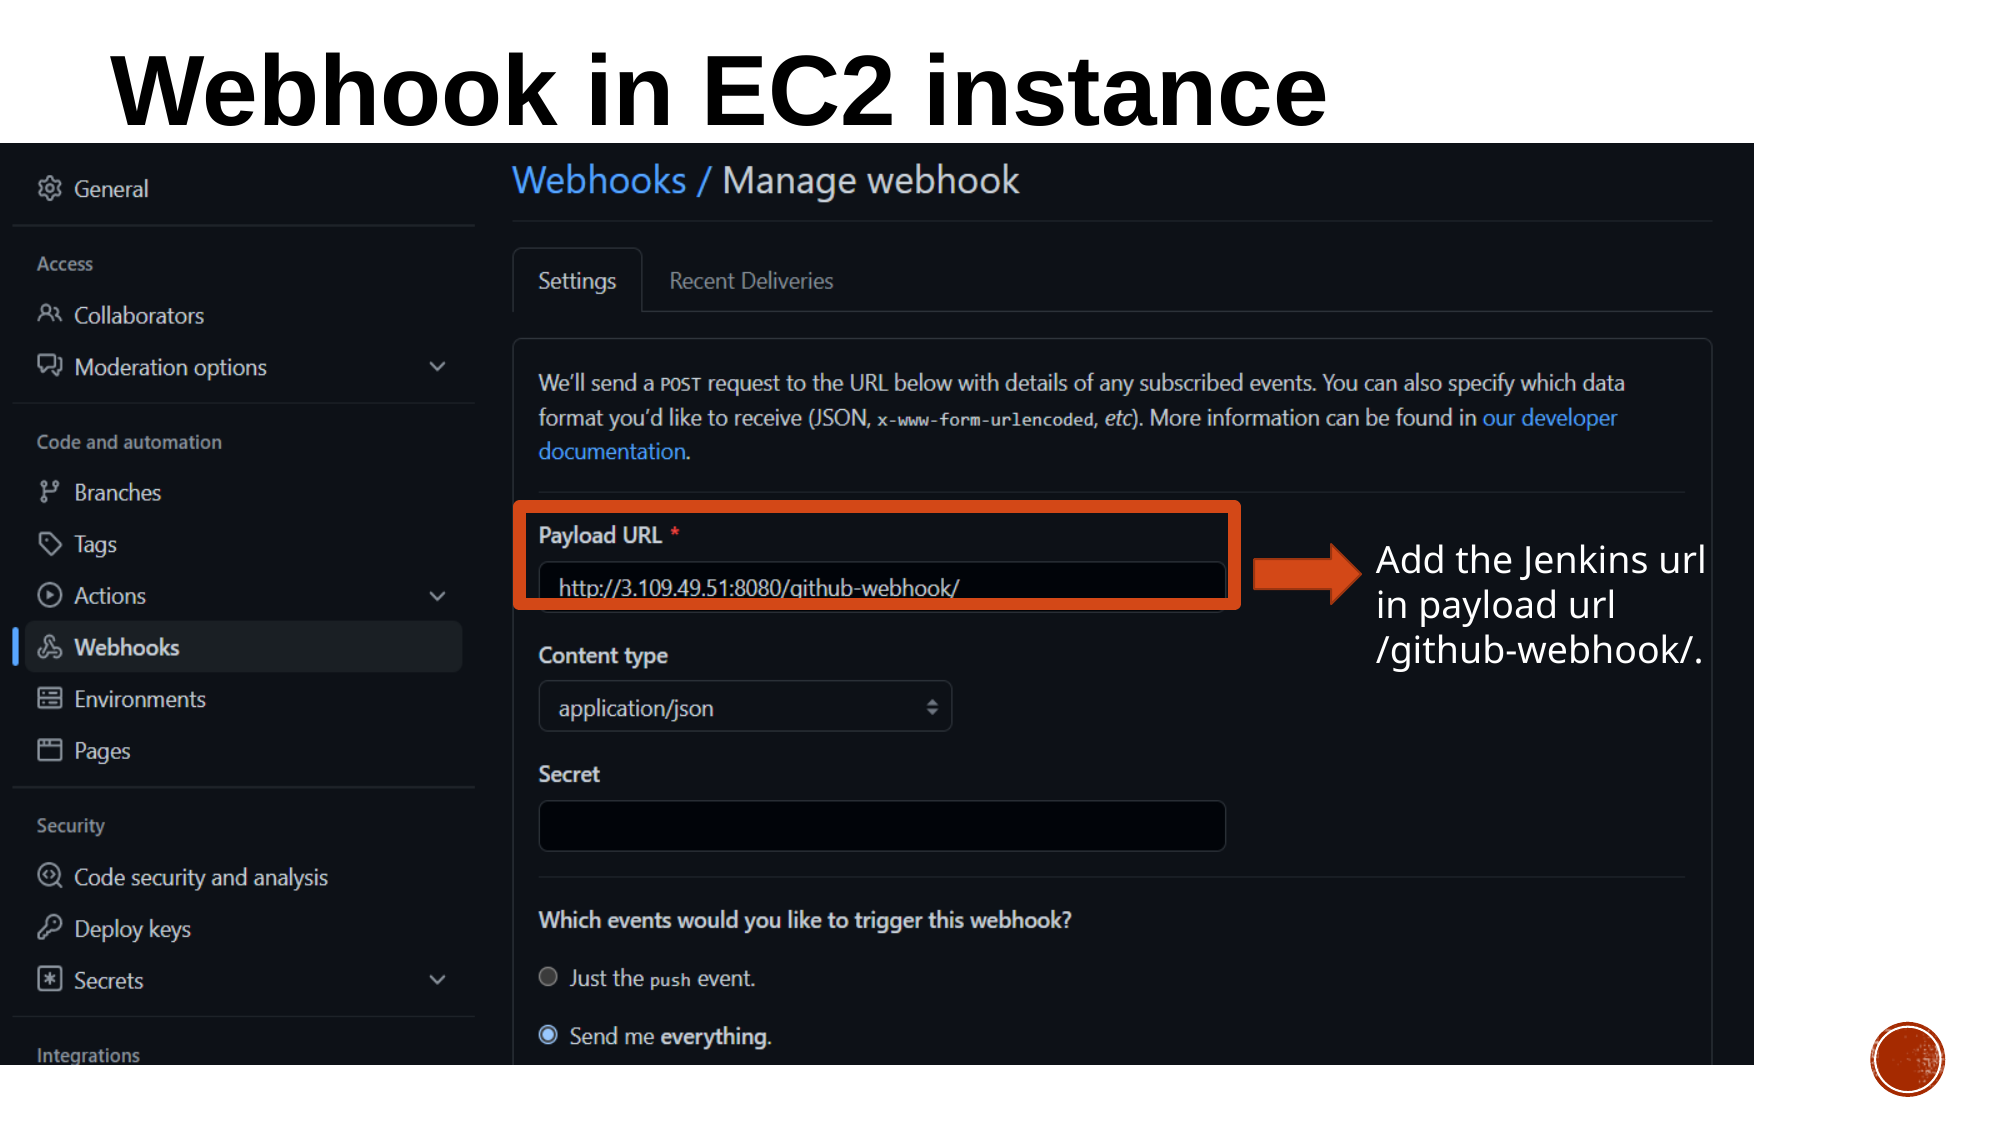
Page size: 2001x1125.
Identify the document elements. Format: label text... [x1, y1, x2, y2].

picture [0, 143, 1754, 1065]
text_box Webhook in EC2 instance [95, 17, 1577, 142]
